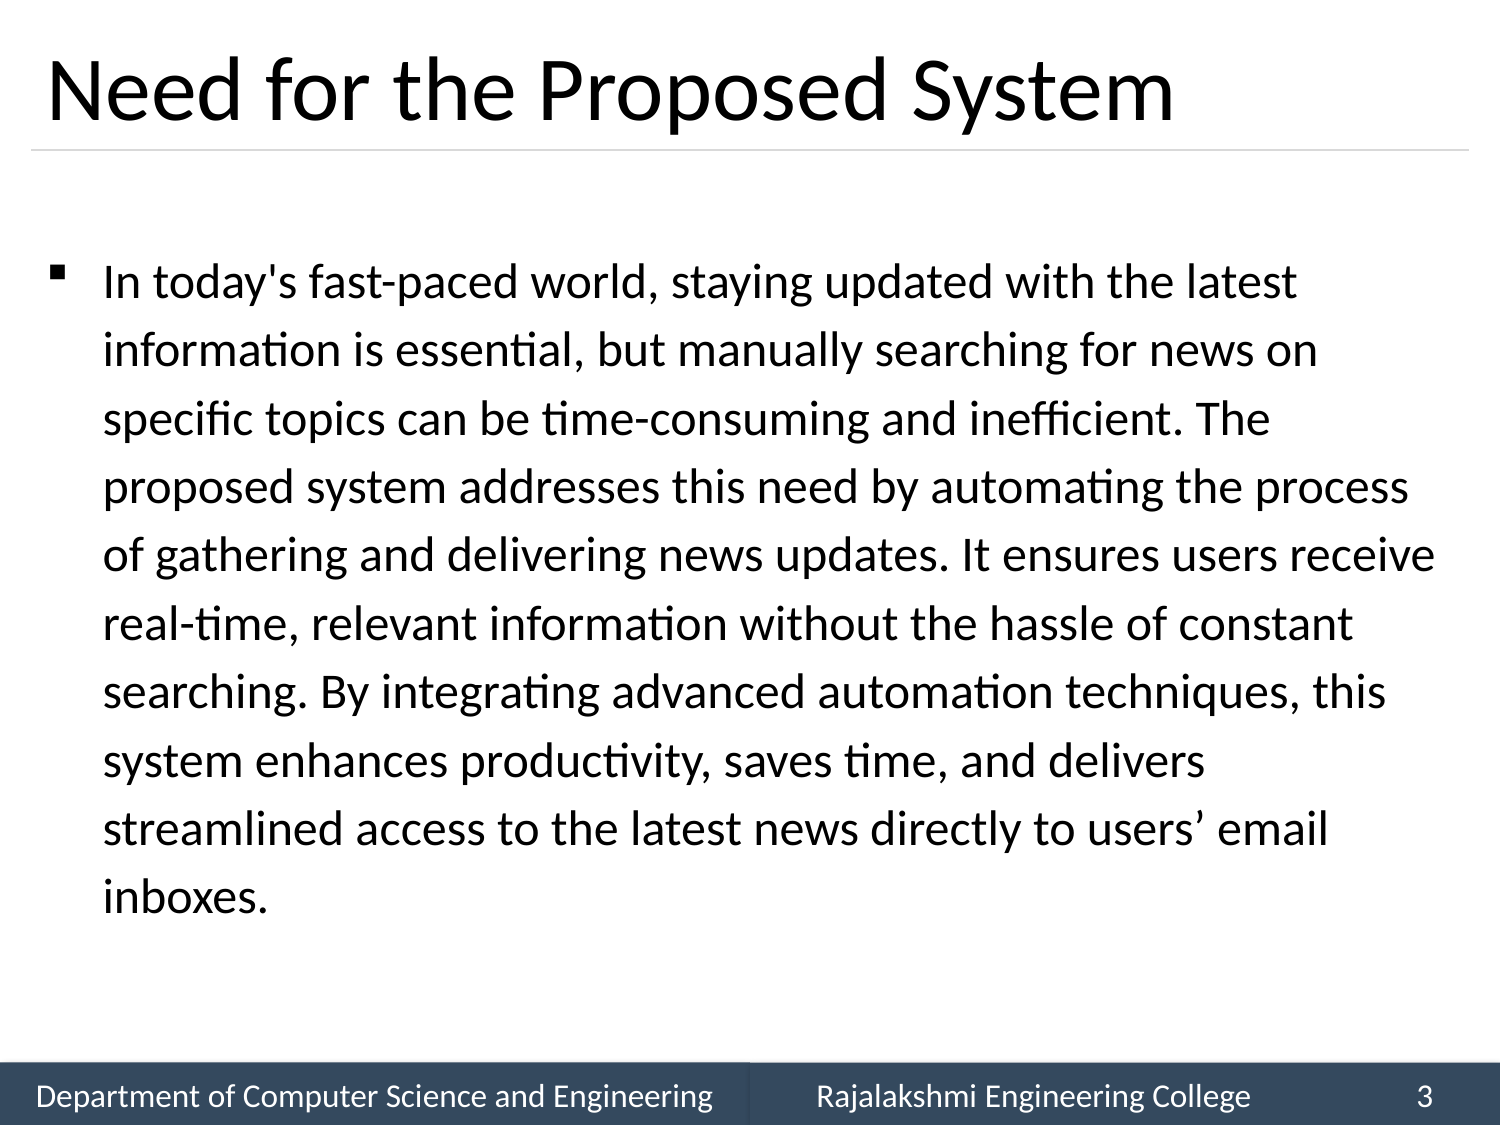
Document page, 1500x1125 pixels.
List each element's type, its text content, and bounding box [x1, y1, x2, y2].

list In today's fast-paced world, staying updated with the latest information is essential, but manually searching for news on specific topics can be time-consuming and inefficient. The proposed system addresses this need by automating the process of gathering and delivering news updates. It ensures users receive real-time, relevant information without the hassle of constant searching. By integrating advanced automation techniques, this system enhances productivity, saves time, and delivers streamlined access to the latest news directly to users’ email inboxes. [31, 162, 1469, 1038]
title Need for the Proposed System [31, 17, 1469, 150]
